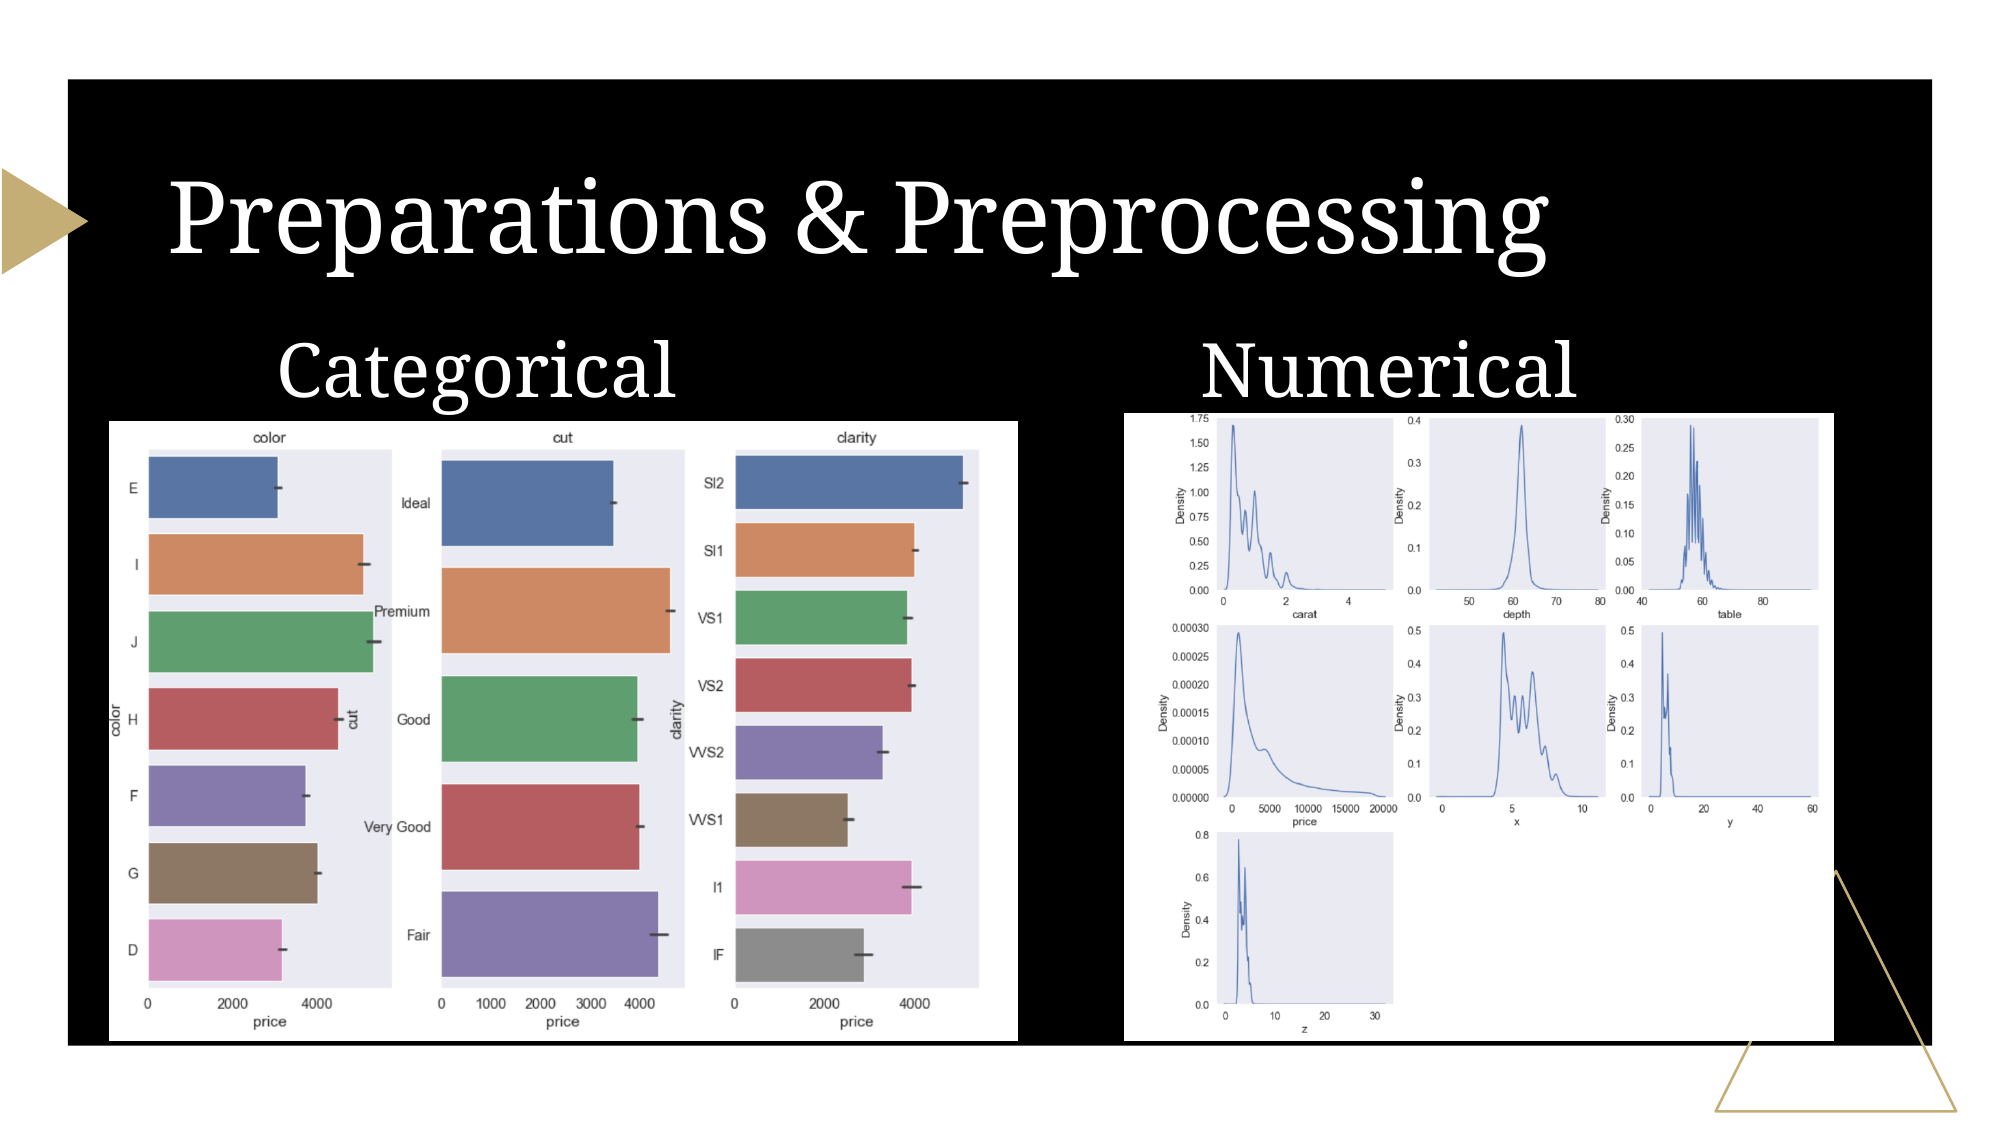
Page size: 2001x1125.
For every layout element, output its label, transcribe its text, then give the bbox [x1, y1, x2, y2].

text_box Numerical data [1185, 315, 1689, 410]
picture [108, 421, 1018, 1042]
title Preparations & Preprocessing [152, 146, 1868, 296]
picture [1123, 413, 1835, 1042]
text_box Categorical data [261, 315, 850, 418]
